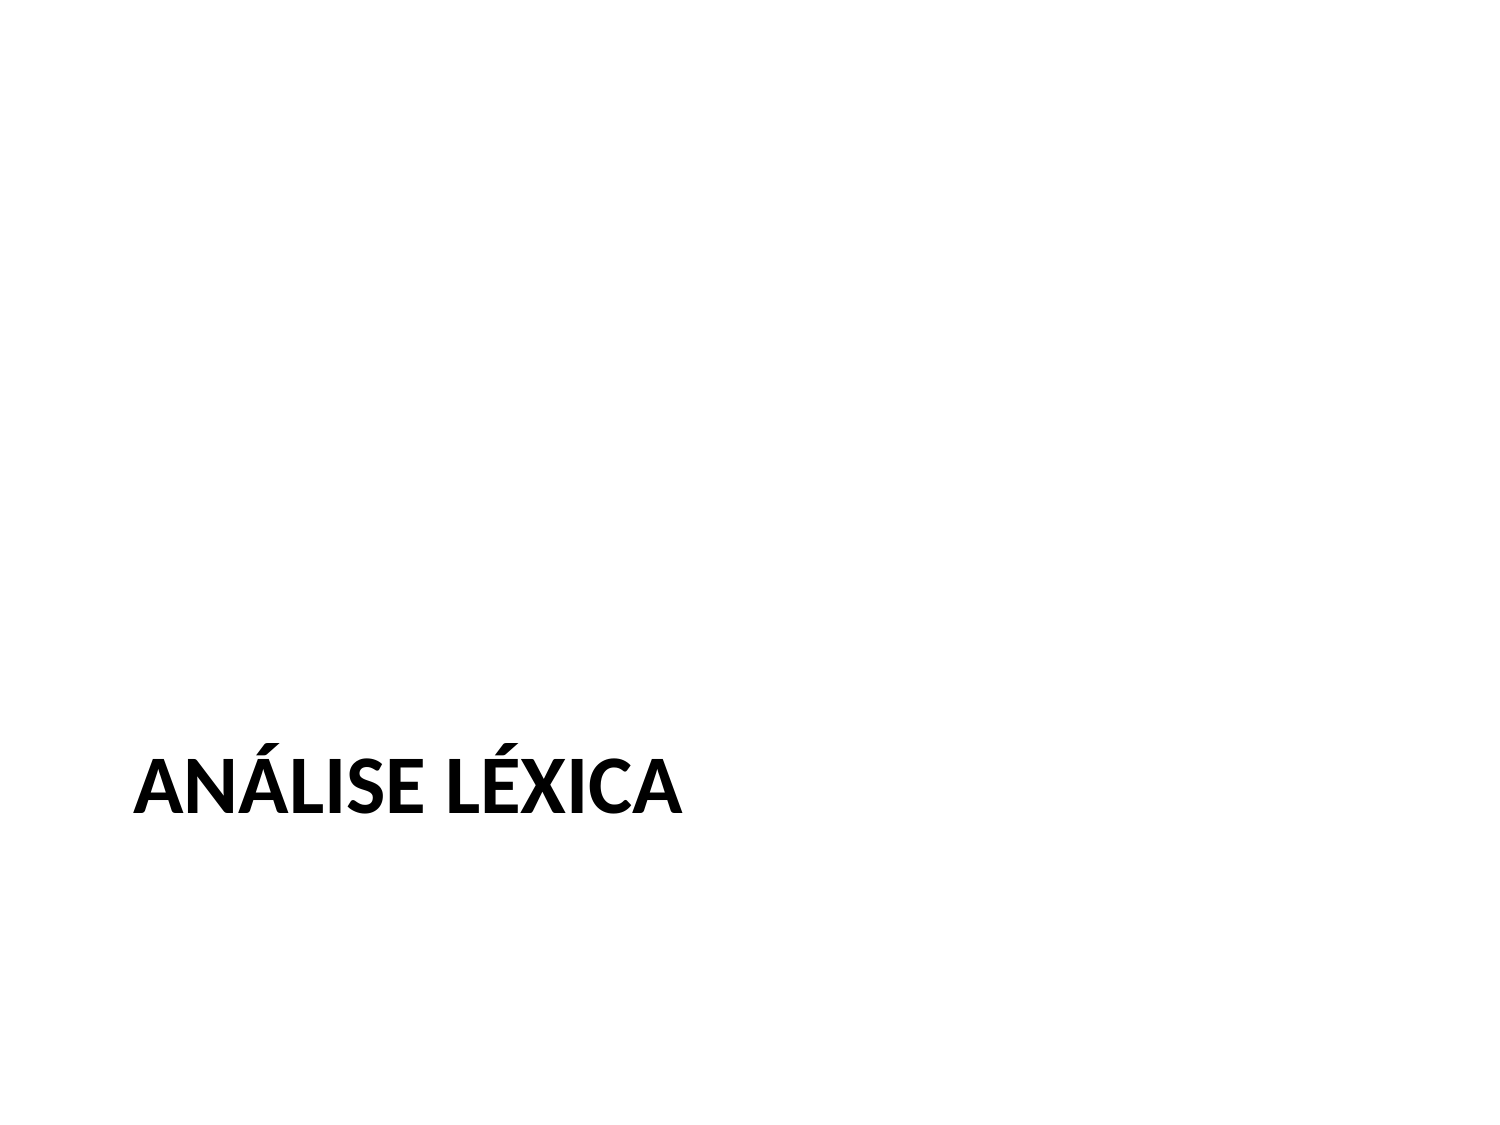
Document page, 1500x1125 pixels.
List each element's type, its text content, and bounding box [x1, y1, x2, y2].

title Análise Léxica [118, 722, 1394, 947]
